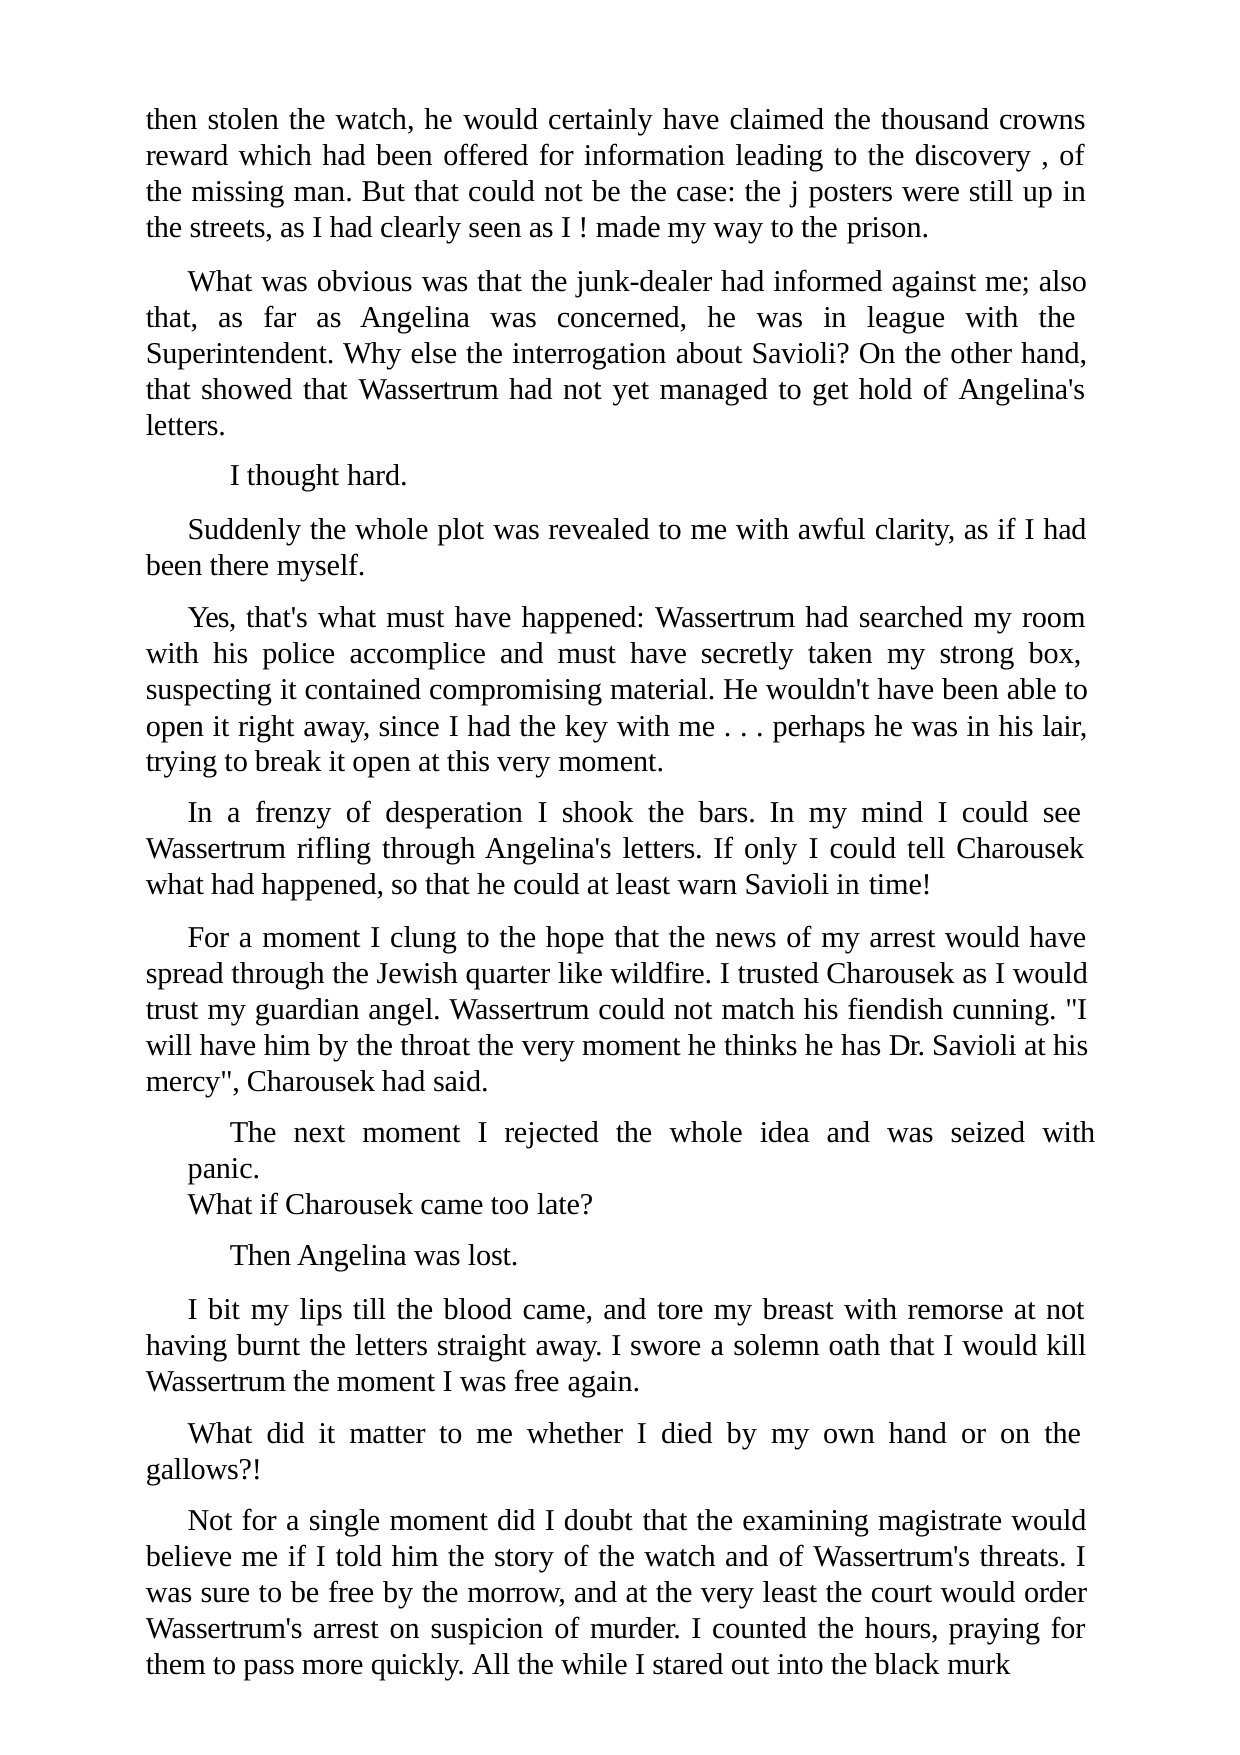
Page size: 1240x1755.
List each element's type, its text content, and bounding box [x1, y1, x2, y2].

text_box then stolen the watch, he would certainly have claimed the thousand crowns reward which had been offered for information leading to the discovery , of the missing man. But that could not be the case: the j posters were still up in the streets, as I had clearly seen as I ! made my way to the prison. What was obvious was that the junk-dealer had informed against me; also that, as far as Angelina was concerned, he was in league with the Superintendent. Why else the interrogation about Savioli? On the other hand, that showed that Wassertrum had not yet managed to get hold of Angelina's letters. I thought hard. Suddenly the whole plot was revealed to me with awful clarity, as if I had been there myself. Yes, that's what must have happened: Wassertrum had searched my room with his police accomplice and must have secretly taken my strong box, suspecting it contained compromising material. He wouldn't have been able to open it right away, since I had the key with me . . . perhaps he was in his lair, trying to break it open at this very moment. In a frenzy of desperation I shook the bars. In my mind I could see Wassertrum rifling through Angelina's letters. If only I could tell Charousek what had happened, so that he could at least warn Savioli in time! For a moment I clung to the hope that the news of my arrest would have spread through the Jewish quarter like wildfire. I trusted Charousek as I would trust my guardian angel. Wassertrum could not match his fiendish cunning. "I will have him by the throat the very moment he thinks he has Dr. Savioli at his mercy", Charousek had said. The next moment I rejected the whole idea and was seized with panic. What if Charousek came too late? Then Angelina was lost. I bit my lips till the blood came, and tore my breast with remorse at not having burnt the letters straight away. I swore a solemn oath that I would kill Wassertrum the moment I was free again. What did it matter to me whether I died by my own hand or on the gallows?! Not for a single moment did I doubt that the examining magistrate would believe me if I told him the story of the watch and of Wassertrum's threats. I was sure to be free by the morrow, and at the very least the court would order Wassertrum's arrest on suspicion of murder. I counted the hours, praying for them to pass more quickly. All the while I stared out into the black murk [143, 98, 1097, 1681]
